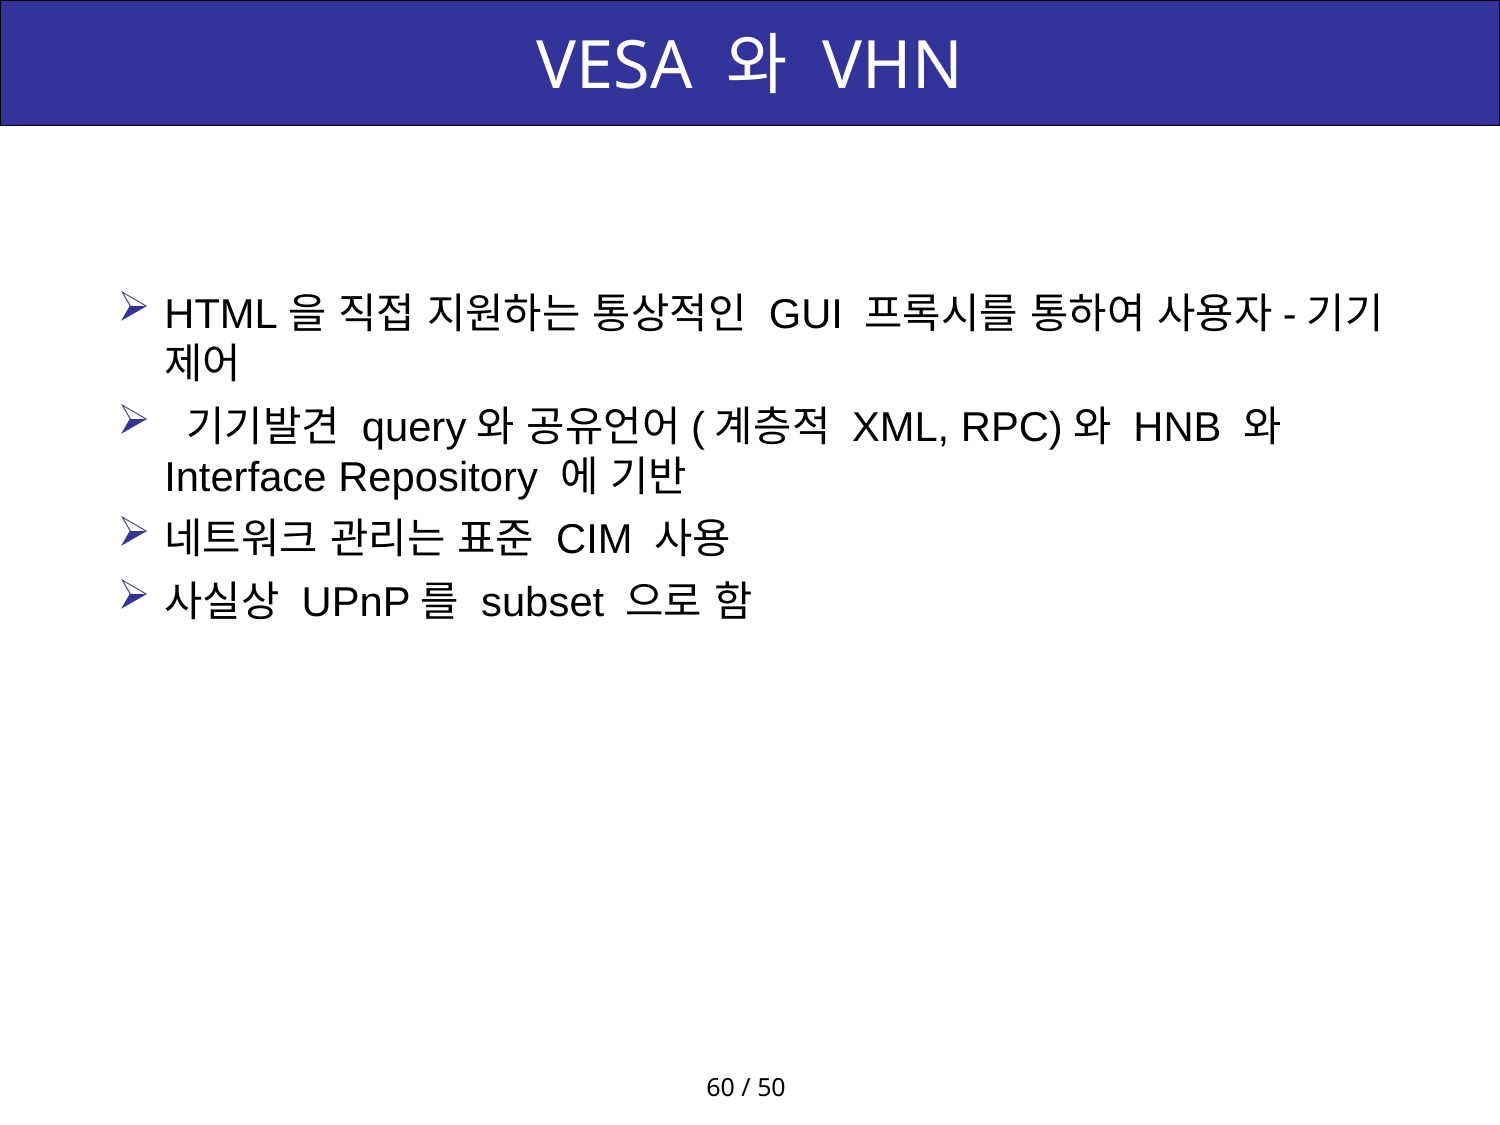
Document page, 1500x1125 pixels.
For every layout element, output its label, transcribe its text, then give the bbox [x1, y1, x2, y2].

title VESA 와 VHN [29, 9, 1471, 114]
list HTML을 직접 지원하는 통상적인 GUI 프록시를 통하여 사용자-기기 제어 기기발견 query와 공유언어(계층적 XML, RPC)와 HNB 와 Interface Repository 에 기반 네트워크 관리는 표준 CIM 사용 사실상 UPnP를 subset 으로 함 [27, 137, 1469, 1125]
